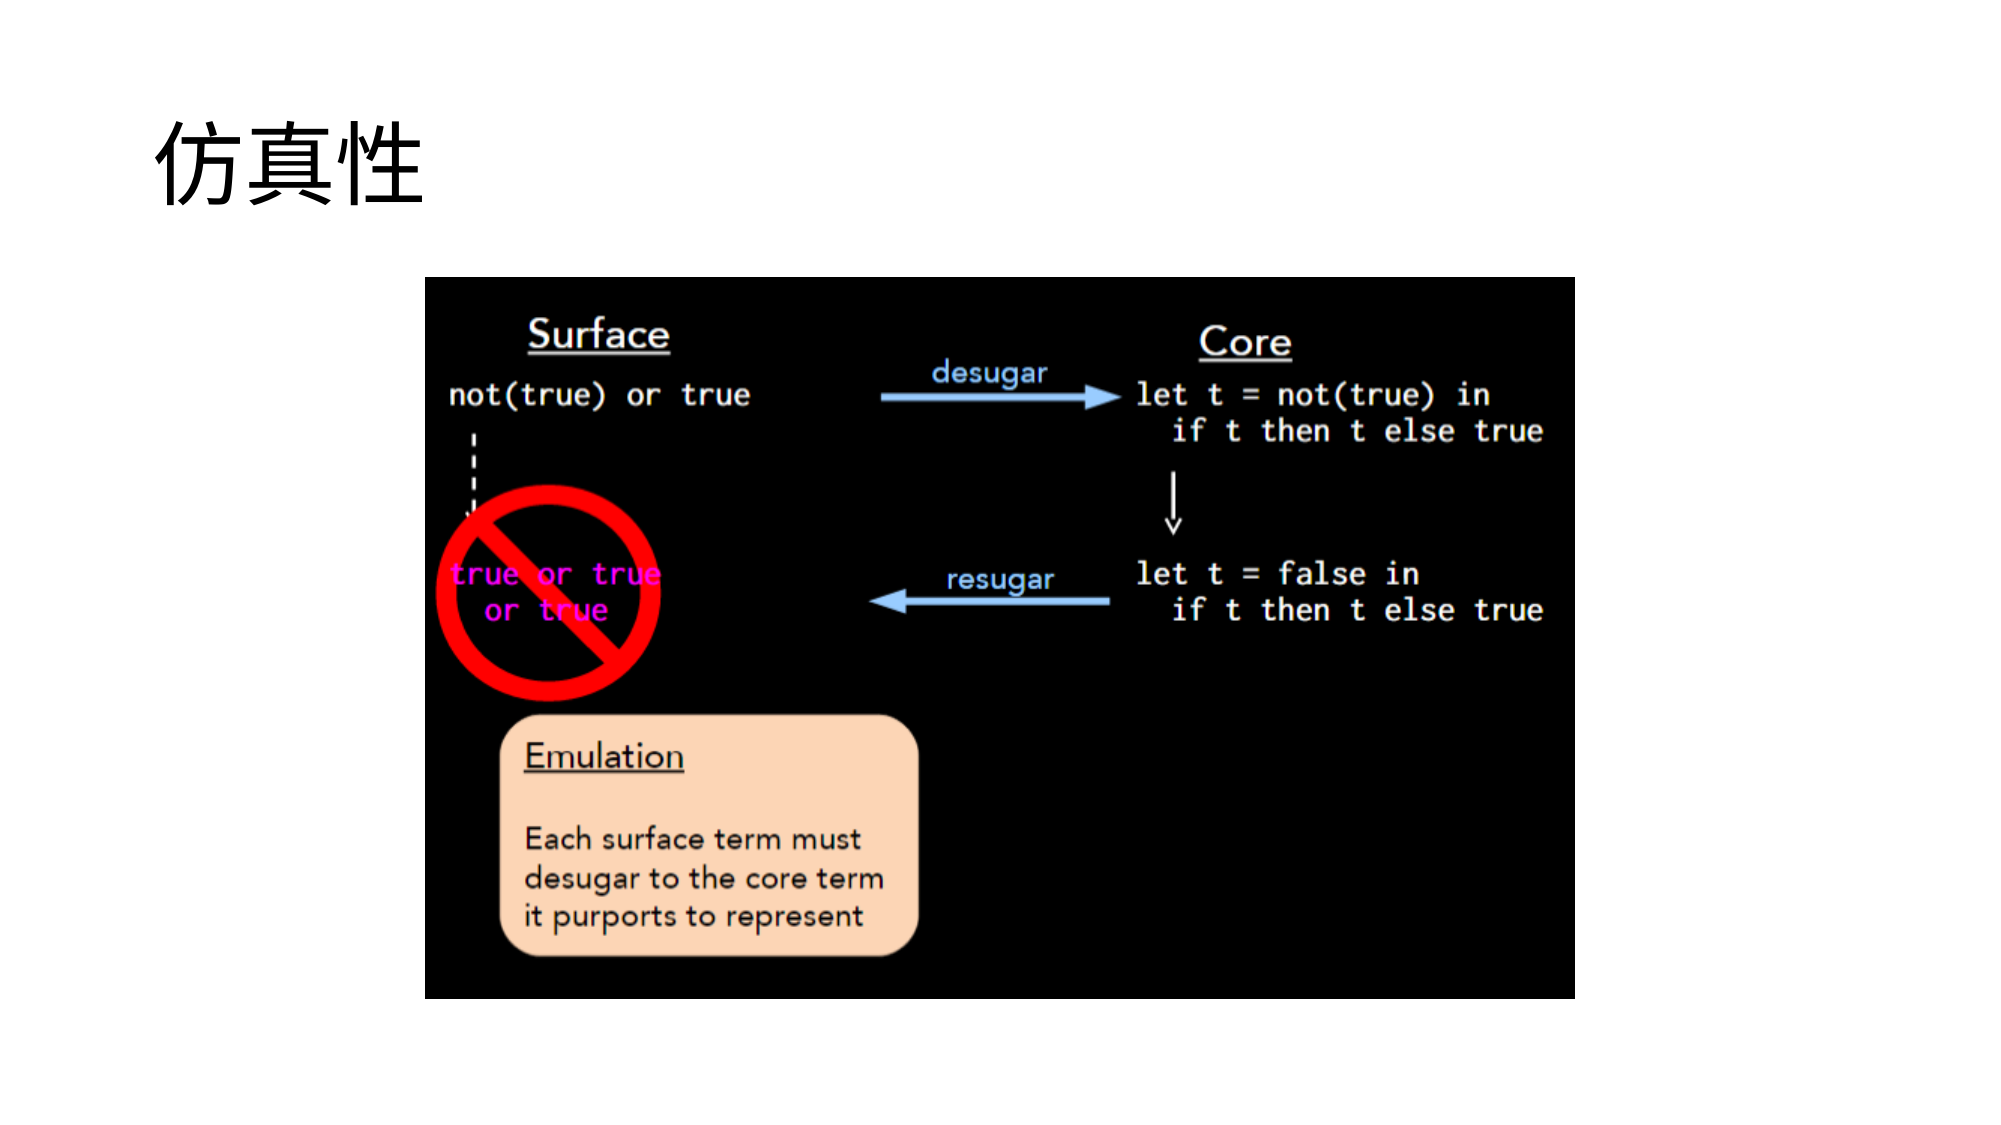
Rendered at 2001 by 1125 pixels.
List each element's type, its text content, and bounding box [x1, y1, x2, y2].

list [425, 277, 1575, 999]
title 仿真性 [137, 59, 1863, 278]
